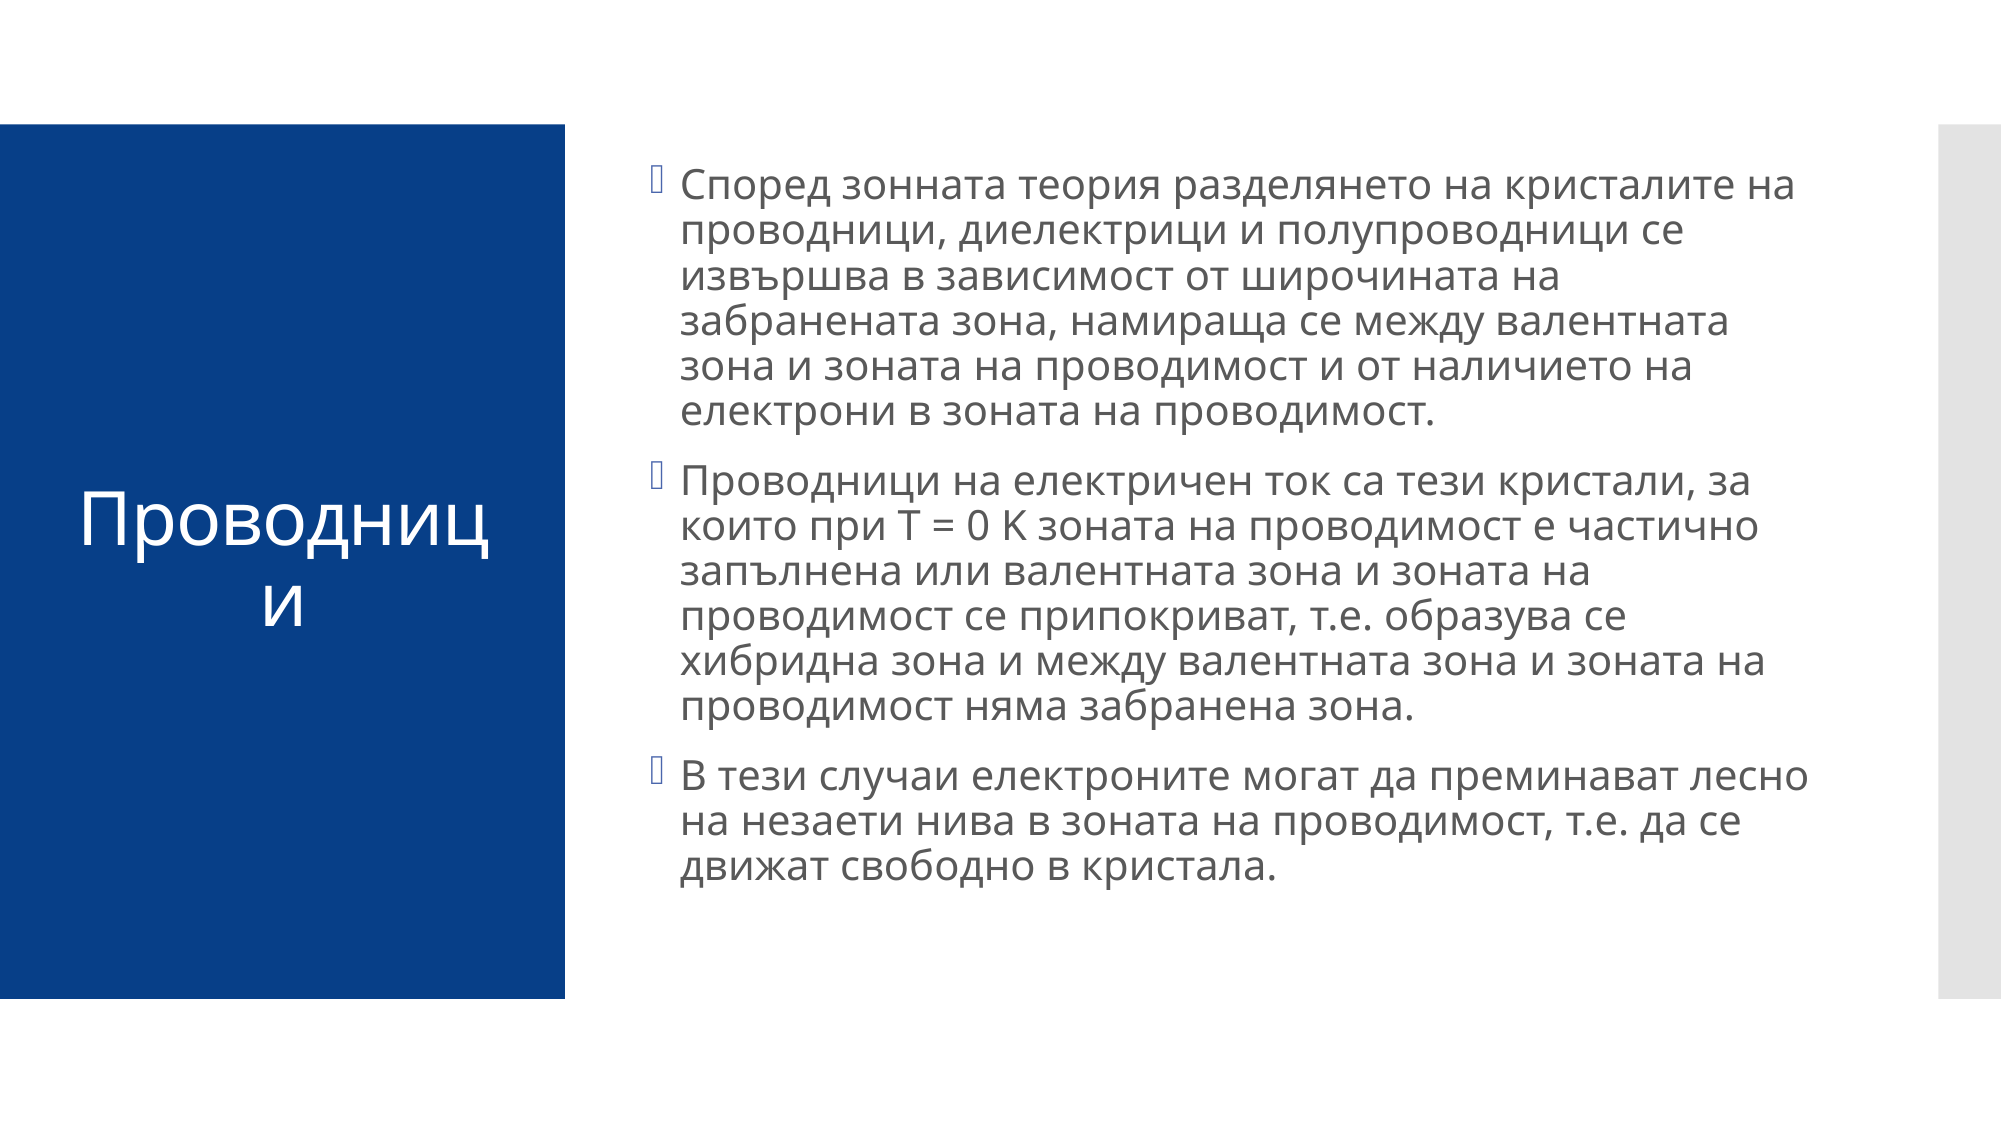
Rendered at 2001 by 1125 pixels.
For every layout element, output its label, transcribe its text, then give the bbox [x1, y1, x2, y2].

title Проводници [41, 184, 525, 940]
list Според зонната теория разделянето на кристалите на проводници, диелектрици и полупроводници се извършва в зависимост от широчината на забранената зона, намираща се между валентната зона и зоната на проводимост и от наличието на електрони в зоната на проводимост. Проводници на електричен ток са тези кристали, за които при T = 0 K зоната на проводимост е частично запълнена или валентната зона и зоната на проводимост се припокриват, т.е. образува се хибридна зона и между валентната зона и зоната на проводимост няма забранена зона. В тези случаи електроните могат да преминават лесно на незаети нива в зоната на проводимост, т.е. да се движат свободно в кристала. [634, 141, 1835, 982]
